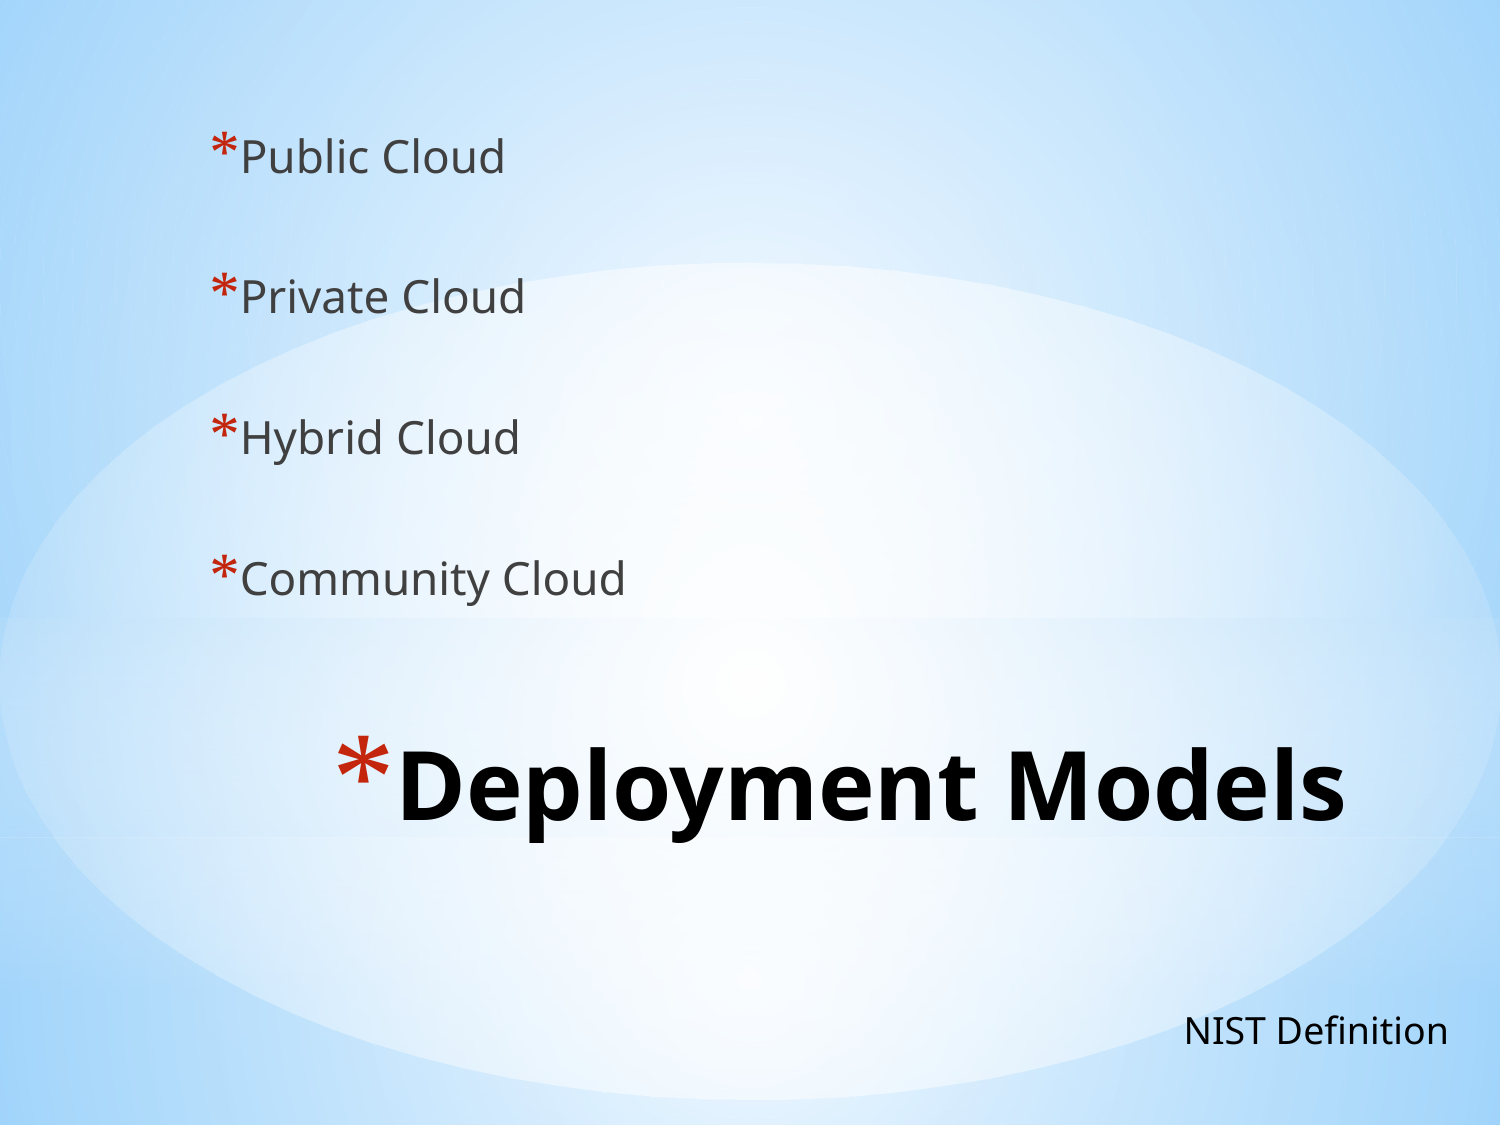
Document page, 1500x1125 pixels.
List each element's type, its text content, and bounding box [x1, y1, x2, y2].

text_box Public Cloud Private Cloud Hybrid Cloud Community Cloud [187, 119, 1238, 690]
text_box NIST Definition [1168, 999, 1464, 1060]
title Deployment Models [294, 717, 1363, 905]
